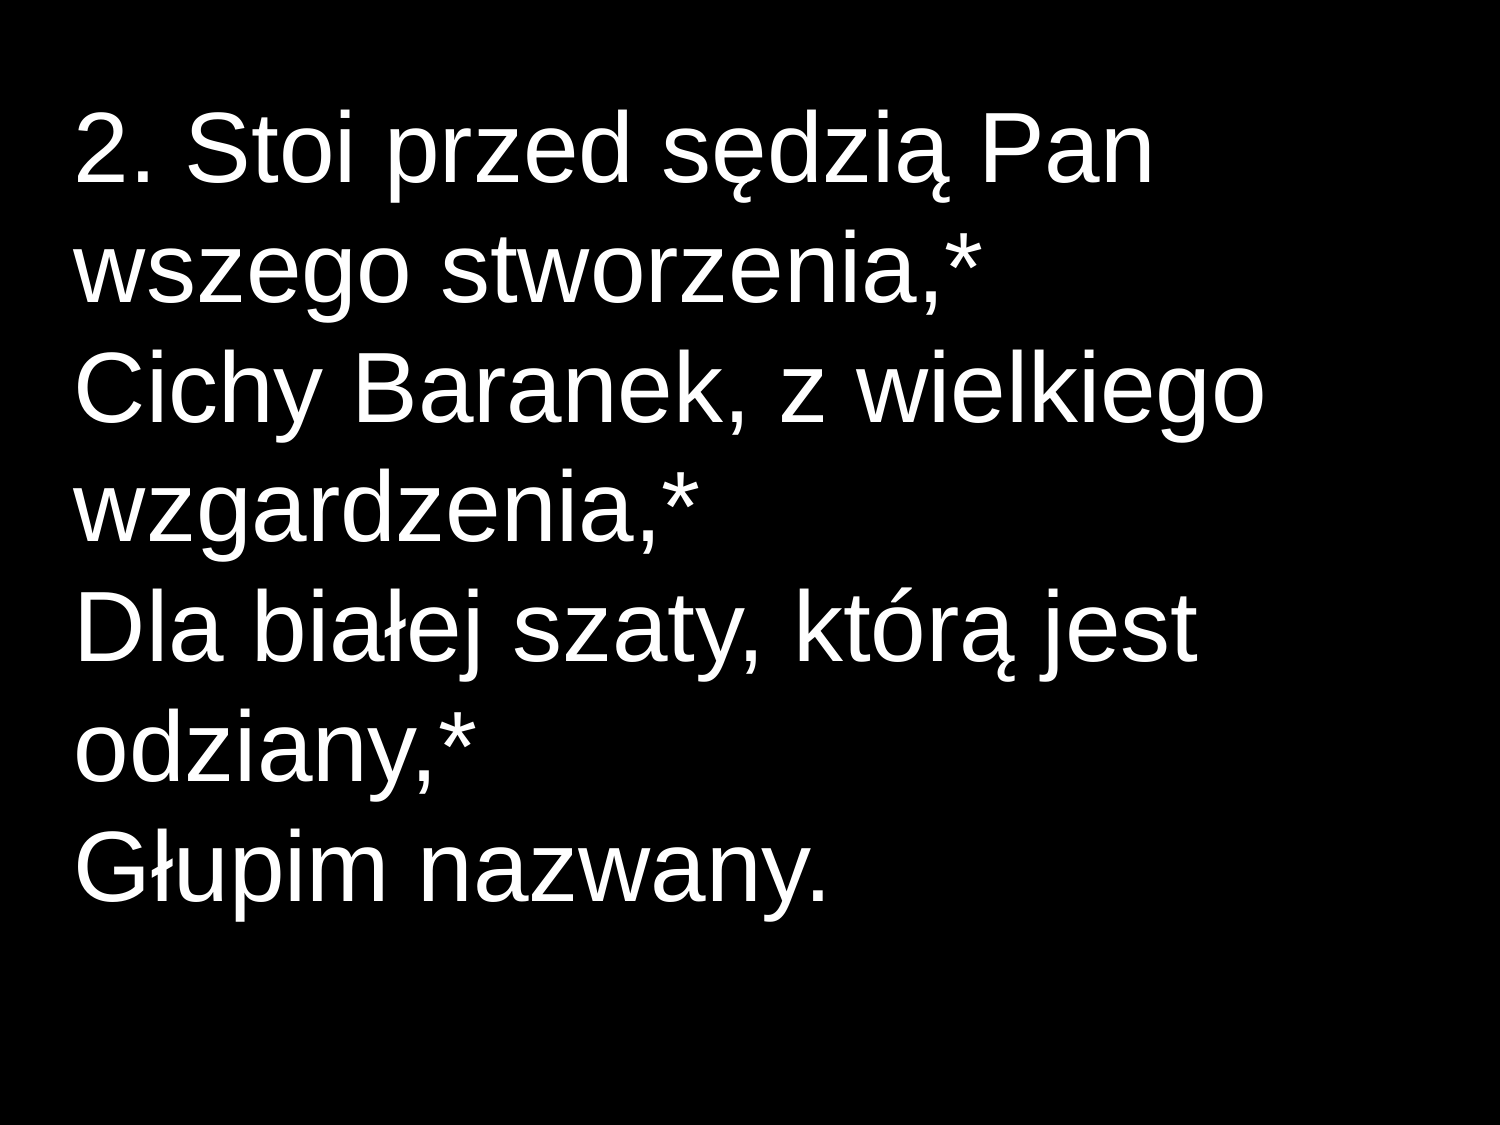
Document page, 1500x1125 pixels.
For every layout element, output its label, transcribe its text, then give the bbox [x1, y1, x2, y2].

text_box 2. Stoi przed sędzią Pan wszego stworzenia,* Cichy Baranek, z wielkiego wzgardzenia,* Dla białej szaty, którą jest odziany,* Głupim nazwany. [59, 88, 1500, 916]
